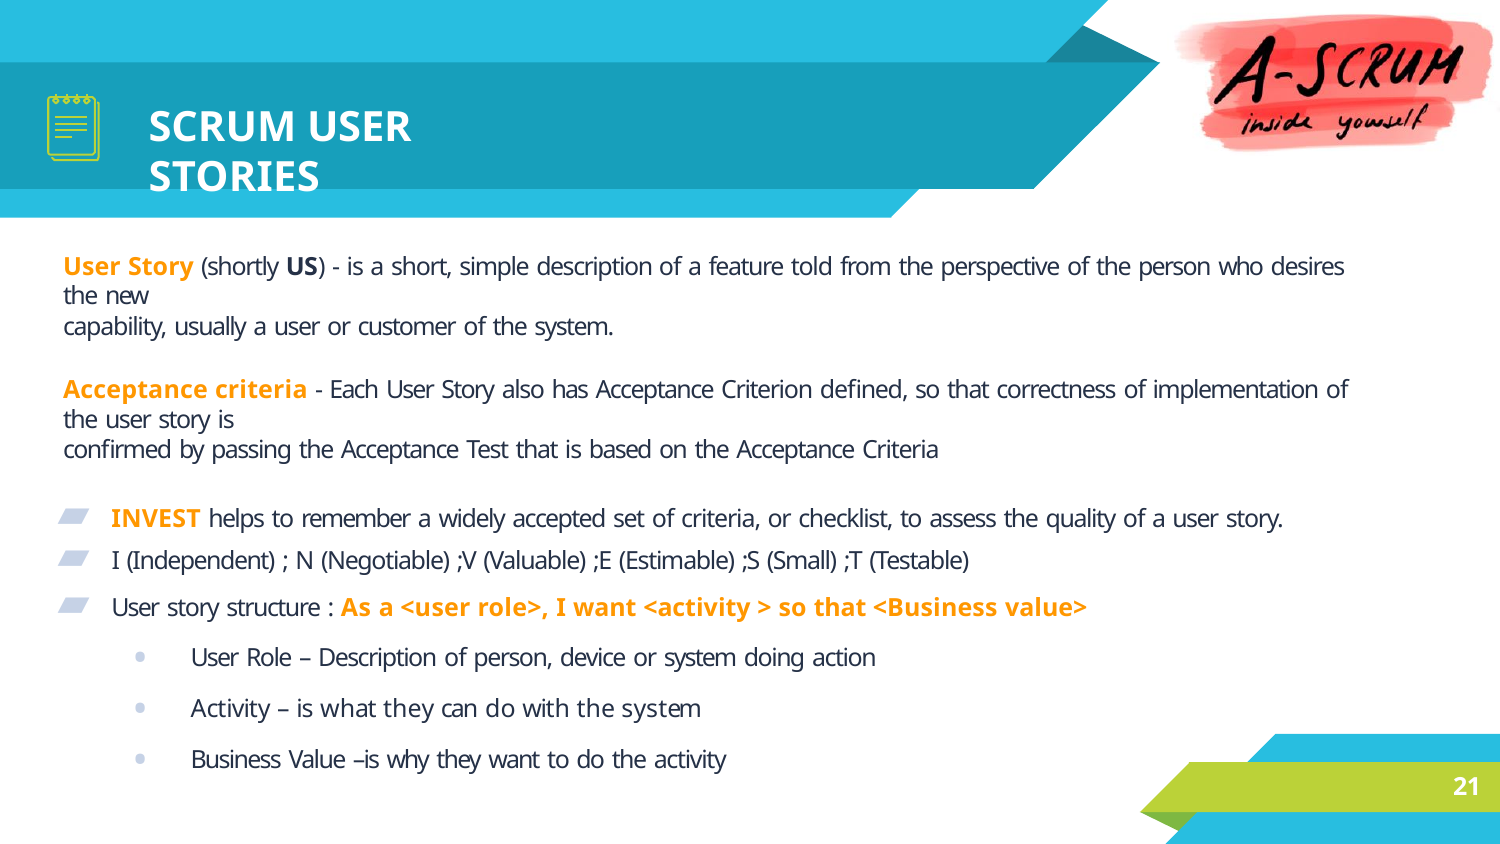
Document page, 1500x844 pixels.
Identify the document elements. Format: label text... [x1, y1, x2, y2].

title SCRUM USER STORIES [146, 97, 532, 242]
slide_number 21 [1446, 770, 1485, 844]
text_box [48, 94, 99, 161]
text_box User Story (shortly US) - is a short, simple description of a feature told from the perspective of the person who desires the new capability, usually a user or customer of the system. Acceptance criteria - Each User Story also has Acceptance Criterion defined, so that correctness of implementation of the user story is confirmed by passing the Acceptance Test that is based on the Acceptance Criteria ▰ INVEST helps to remember a widely accepted set of criteria, or checklist, to assess the quality of a user story. ▰ I (Independent) ; N (Negotiable) ;V (Valuable) ;E (Estimable) ;S (Small) ;T (Testable) ▰ User story structure : As a <user role>, I want <activity > so that <Business value> User Role – Description of person, device or system doing action Activity – is what they can do with the system Business Value –is why they want to do the activity [55, 247, 1387, 774]
picture [1167, 0, 1500, 157]
